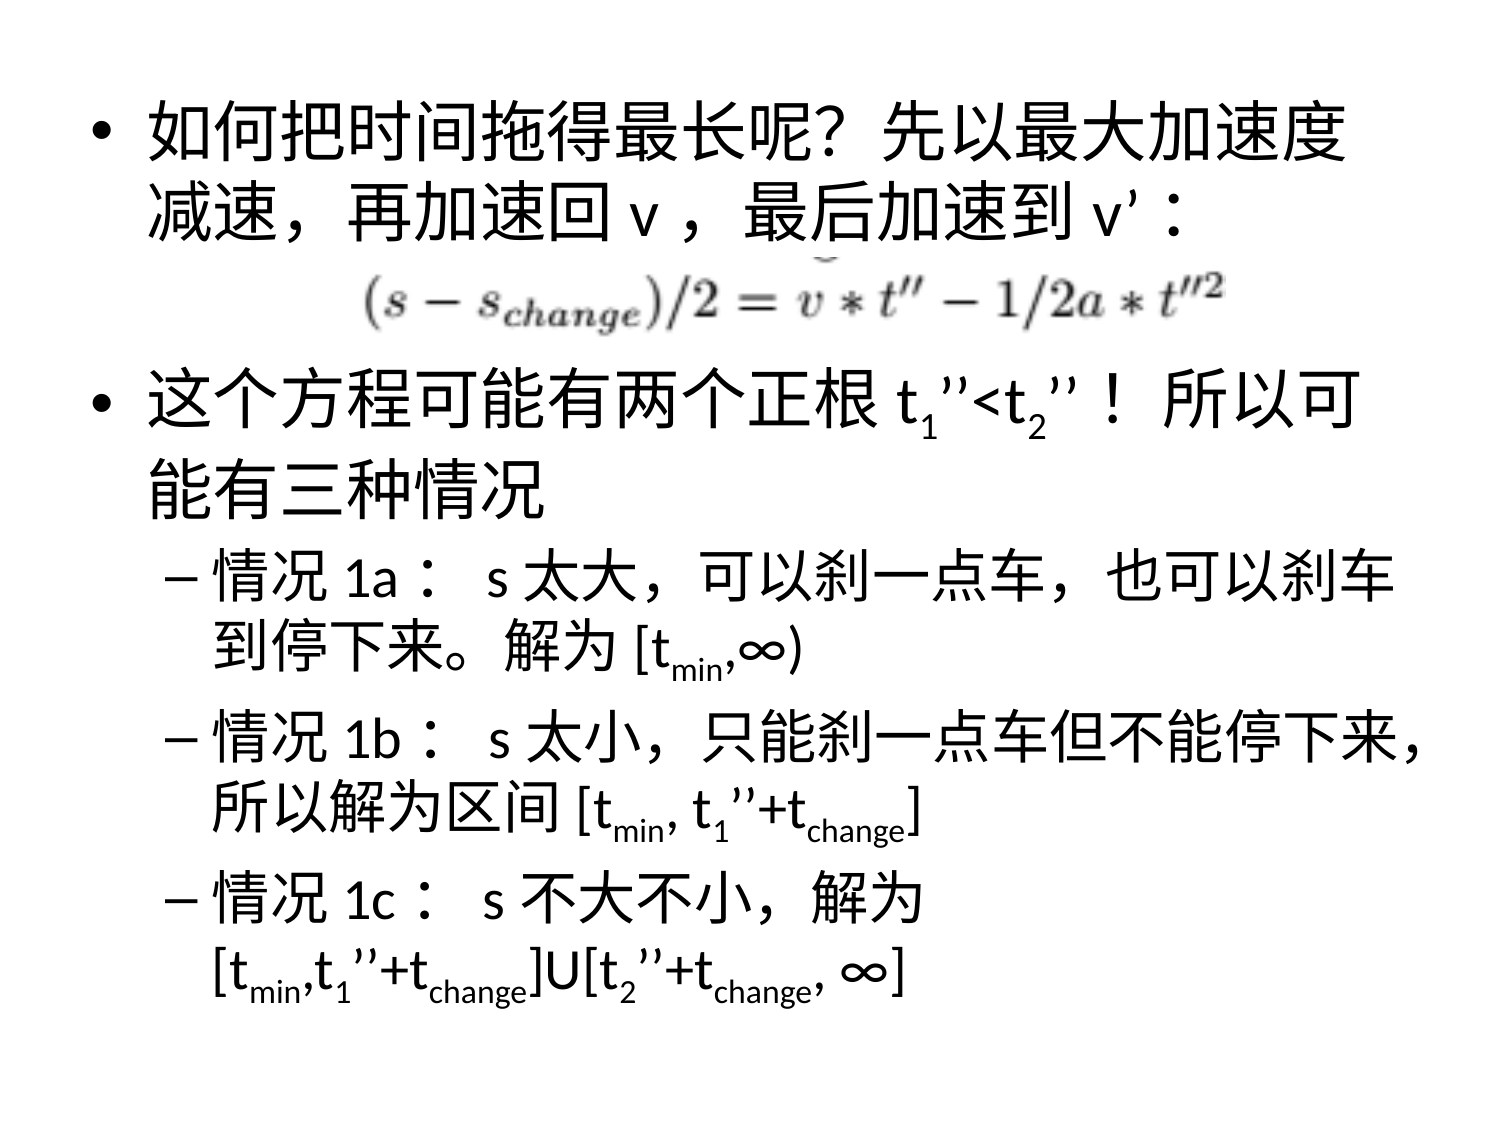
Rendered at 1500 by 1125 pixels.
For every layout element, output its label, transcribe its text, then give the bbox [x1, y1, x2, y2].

list 如何把时间拖得最长呢？先以最大加速度减速，再加速回v，最后加速到v’： 这个方程可能有两个正根t1’’<t2’’！所以可能有三种情况 情况1a：s太大，可以刹一点车，也可以刹车到停下来。解为[tmin,∞) 情况1b：s太小，只能刹一点车但不能停下来，所以解为区间[tmin, t1’’+tchange] 情况1c：s不大不小，解为[tmin,t1’’+tchange]U[t2’’+tchange, ∞] [75, 82, 1425, 1067]
picture [351, 257, 1226, 341]
